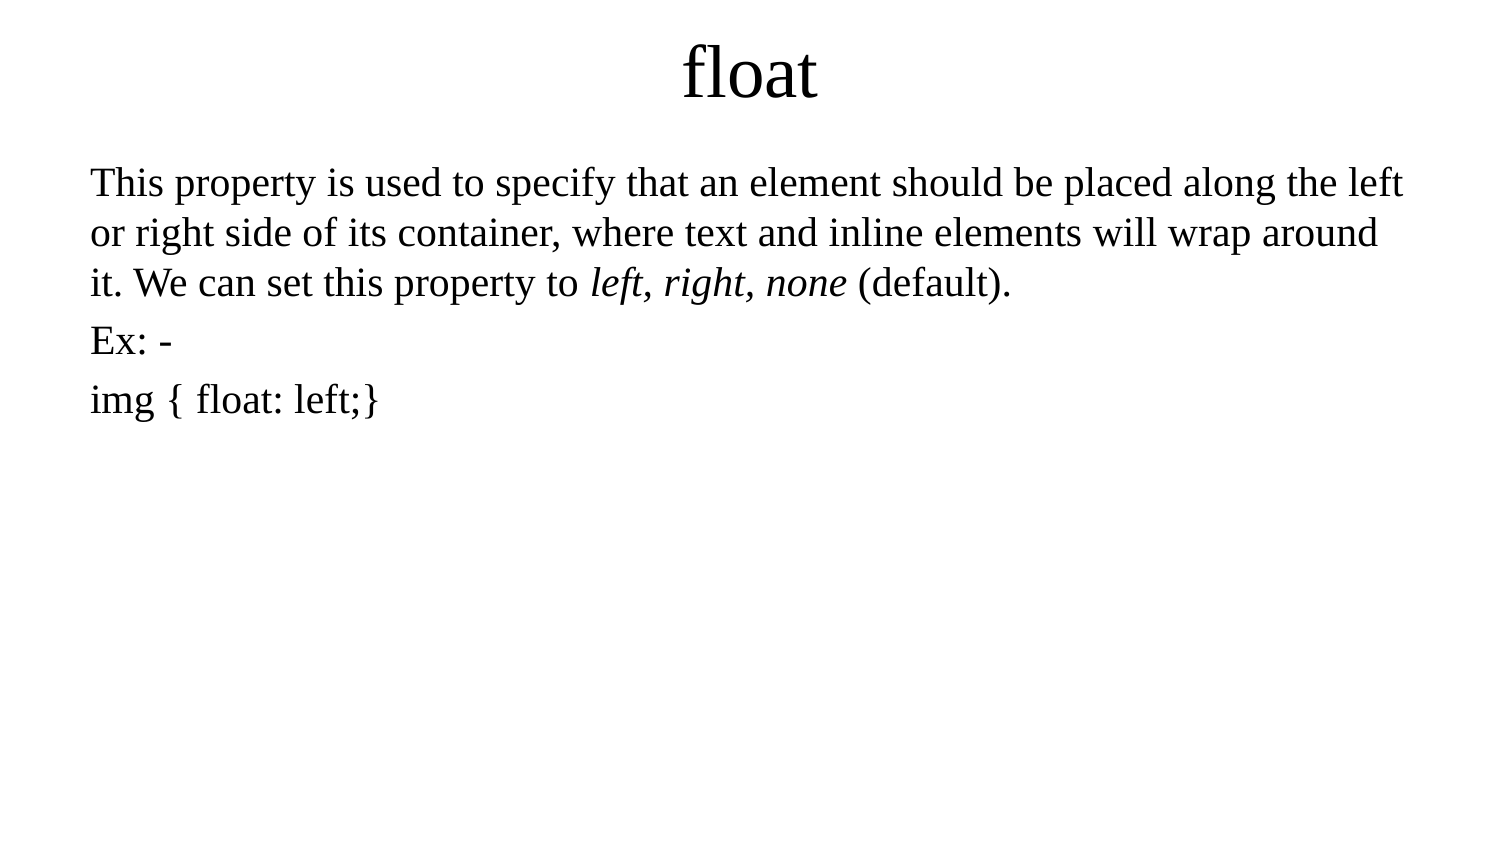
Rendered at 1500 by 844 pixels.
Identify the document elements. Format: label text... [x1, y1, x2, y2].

title float [75, 0, 1425, 138]
list This property is used to specify that an element should be placed along the left or right side of its container, where text and inline elements will wrap around it. We can set this property to left, right, none (default). Ex: - img { float: left;} [75, 146, 1425, 704]
